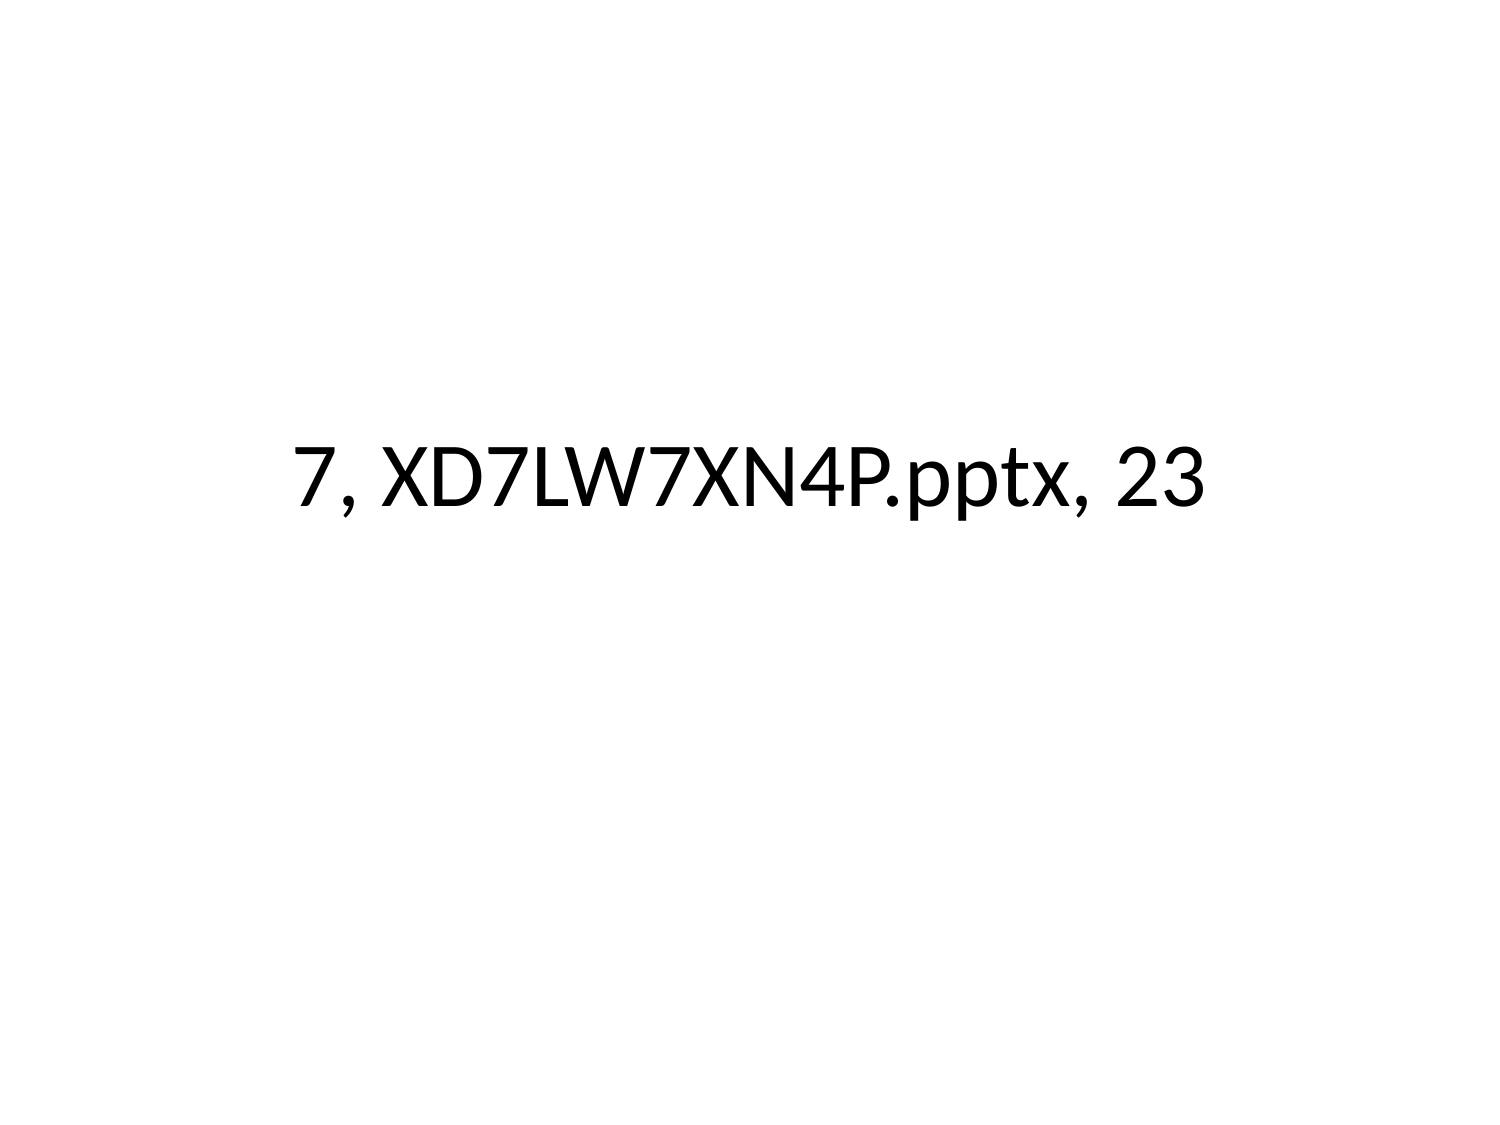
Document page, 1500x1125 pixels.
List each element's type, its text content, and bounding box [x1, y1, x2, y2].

title 7, XD7LW7XN4P.pptx, 23 [112, 349, 1388, 591]
